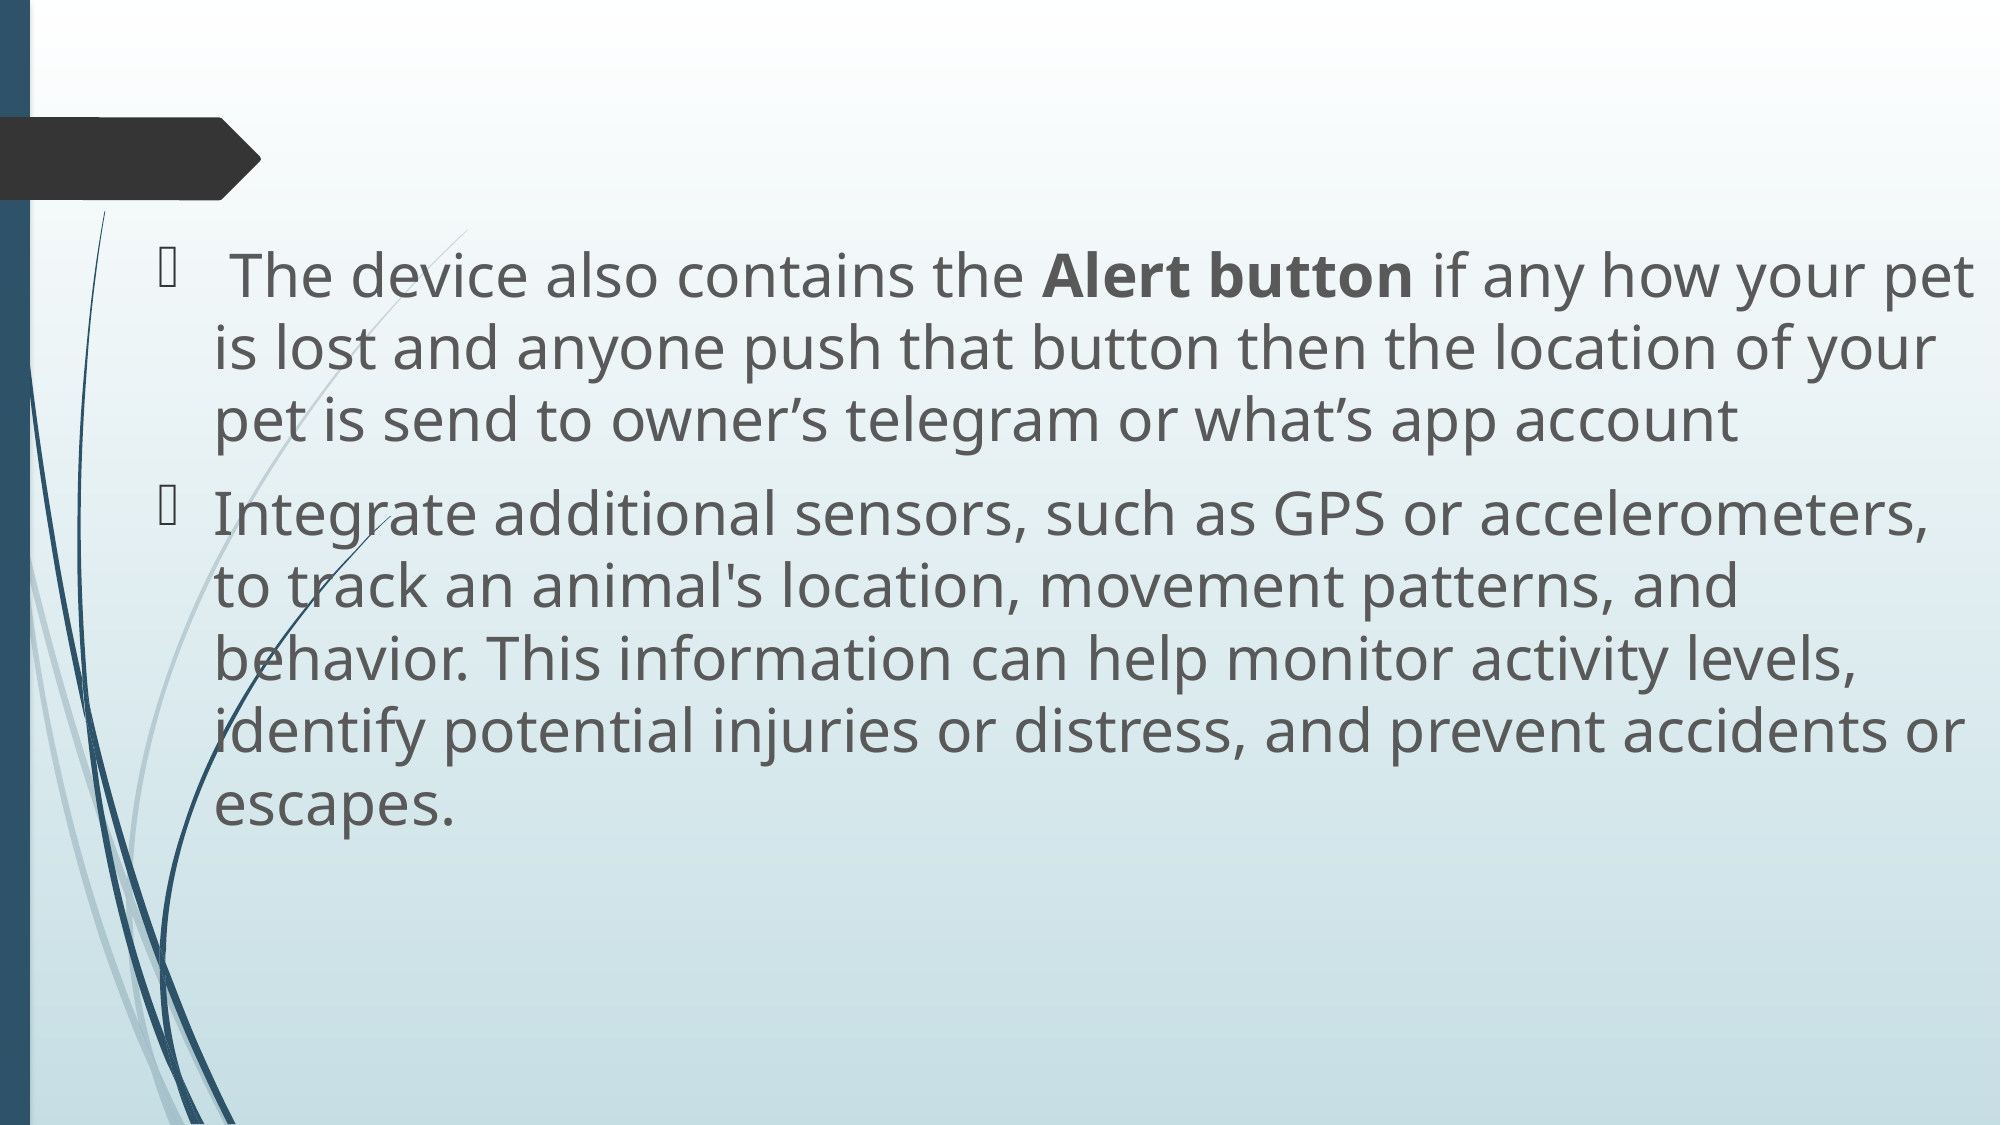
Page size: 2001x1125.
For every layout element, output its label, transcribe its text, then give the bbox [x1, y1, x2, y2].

list The device also contains the Alert button if any how your pet is lost and anyone push that button then the location of your pet is send to owner’s telegram or what’s app account Integrate additional sensors, such as GPS or accelerometers, to track an animal's location, movement patterns, and behavior. This information can help monitor activity levels, identify potential injuries or distress, and prevent accidents or escapes. [142, 0, 2000, 821]
